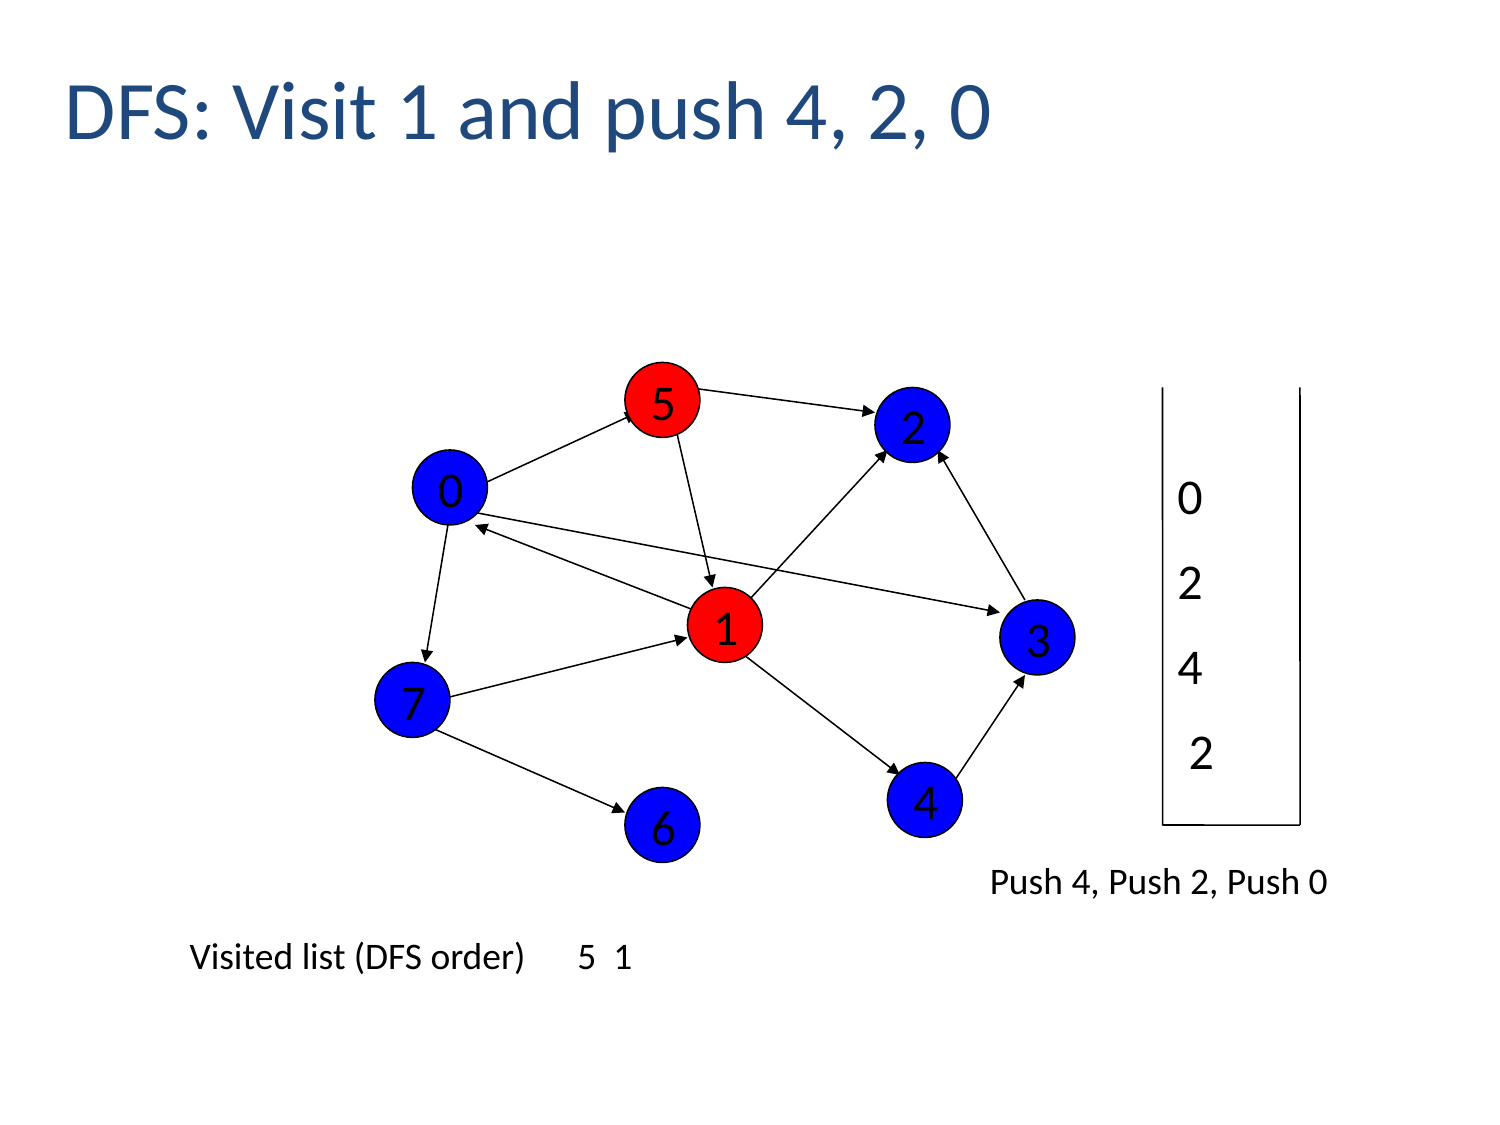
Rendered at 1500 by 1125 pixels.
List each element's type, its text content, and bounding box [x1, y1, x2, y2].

text_box [450, 634, 688, 697]
text_box [479, 503, 504, 517]
text_box [436, 730, 625, 814]
text_box [478, 513, 1000, 617]
text_box [488, 412, 631, 482]
text_box [424, 521, 447, 576]
text_box [703, 557, 716, 588]
text_box 5 1 [562, 924, 938, 985]
text_box 7 [374, 662, 450, 738]
text_box 6 [624, 787, 700, 863]
text_box Push 4, Push 2, Push 0 [975, 849, 1400, 910]
text_box [777, 451, 887, 569]
text_box Visited list (DFS order) [174, 924, 550, 985]
text_box [440, 514, 513, 588]
text_box 4 [887, 762, 963, 838]
text_box [699, 388, 875, 417]
text_box [937, 451, 1026, 601]
text_box 2 [874, 387, 950, 463]
text_box [746, 656, 899, 775]
text_box 1 [687, 587, 763, 663]
text_box 3 [999, 599, 1075, 675]
text_box 0 [412, 449, 488, 525]
text_box 0 2 4 2 [1162, 287, 1300, 788]
text_box [420, 525, 449, 663]
text_box [956, 675, 1025, 779]
text_box [474, 523, 691, 609]
text_box DFS: Visit 1 and push 4, 2, 0 [50, 37, 1425, 175]
text_box 5 [624, 362, 700, 438]
